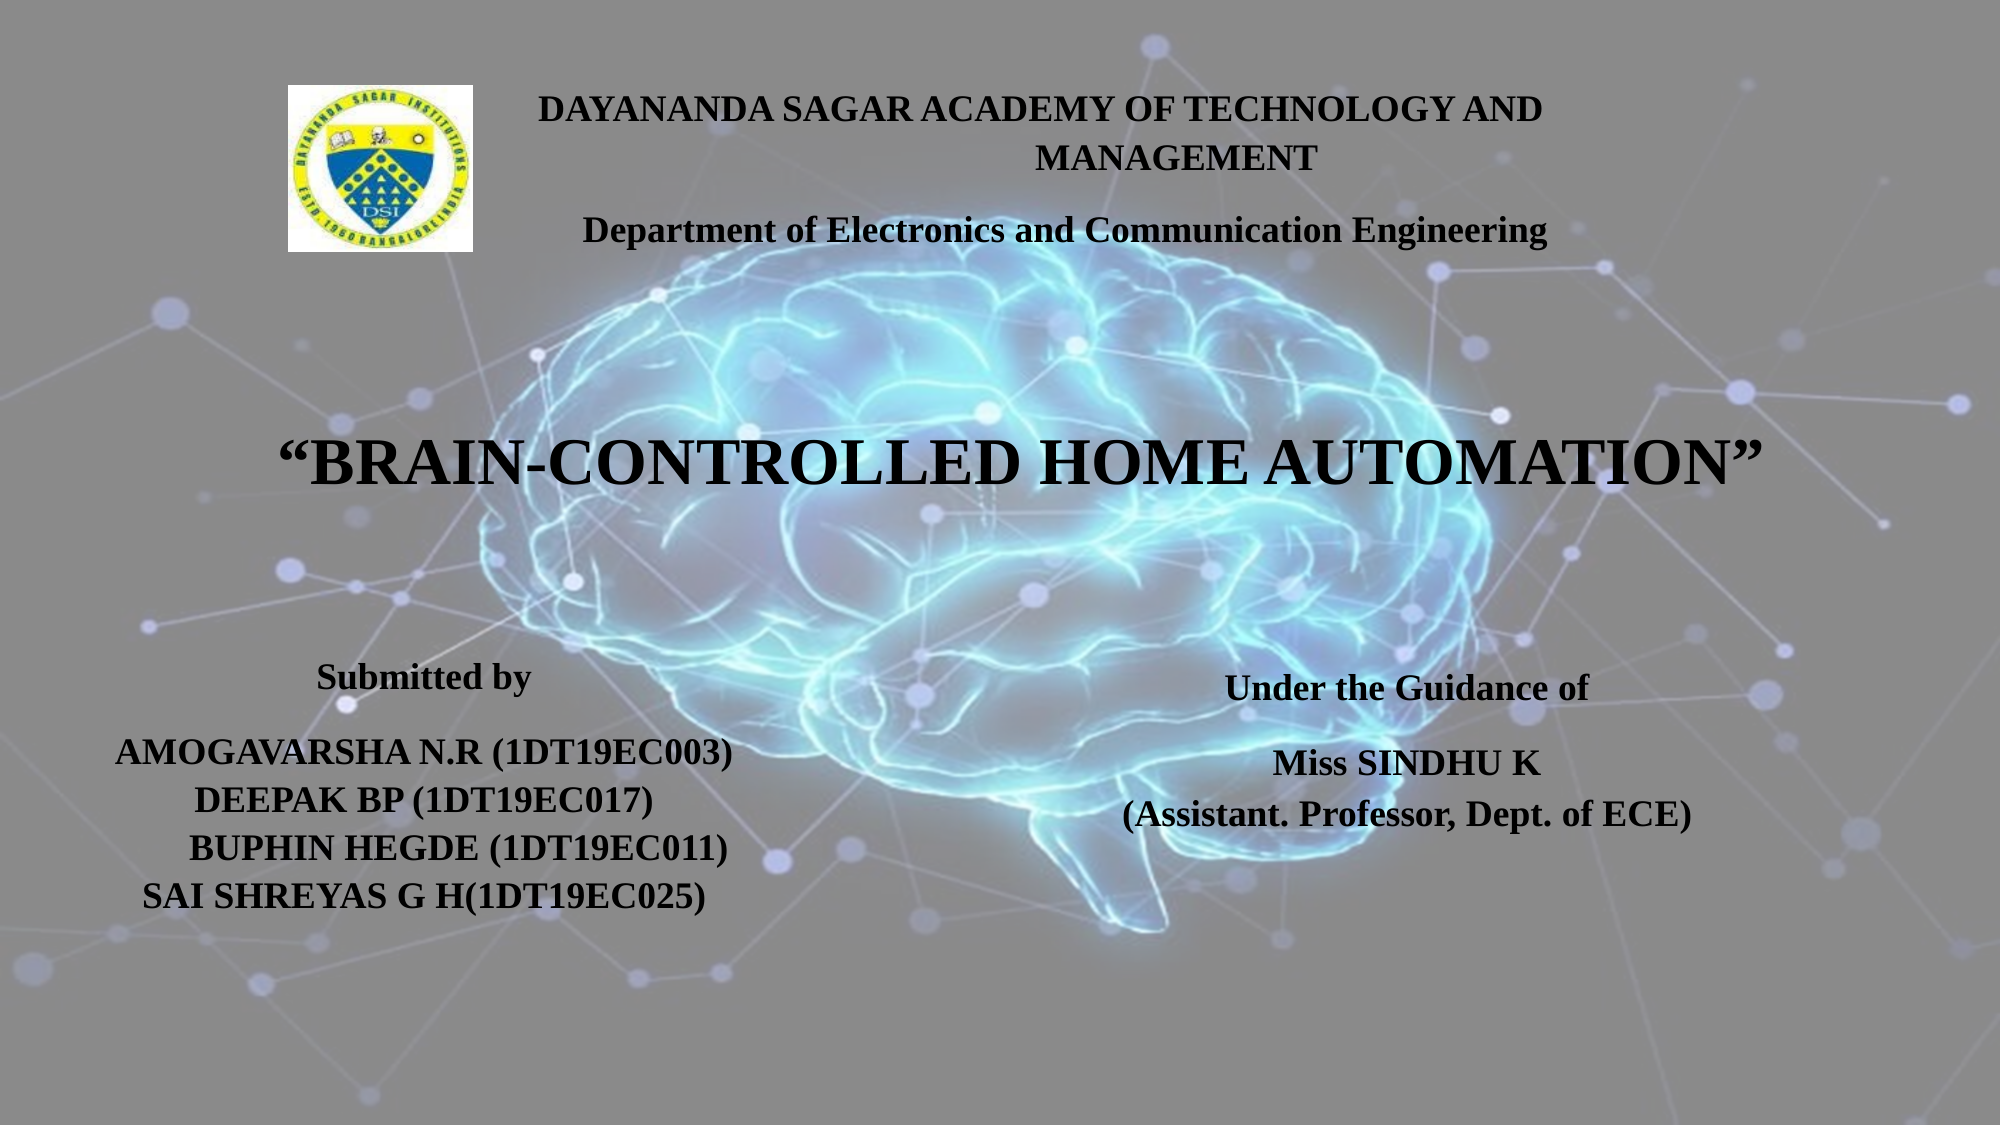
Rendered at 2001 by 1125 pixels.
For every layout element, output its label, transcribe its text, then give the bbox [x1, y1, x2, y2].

text_box Department of Electronics and Communication Engineering [496, 194, 1636, 258]
text_box “BRAIN-CONTROLLED HOME AUTOMATION” [260, 370, 1785, 505]
text_box Under the Guidance of Miss SINDHU K (Assistant. Professor, Dept. of ECE) [907, 652, 1908, 842]
text_box Submitted by AMOGAVARSHA N.R (1DT19EC003) DEEPAK BP (1DT19EC017) BUPHIN HEGDE (1DT19EC011) SAI SHREYAS G H(1DT19EC025) [0, 641, 925, 924]
text_box DAYANANDA SAGAR ACADEMY OF TECHNOLOGY AND MANAGEMENT [515, 73, 1839, 185]
picture [288, 85, 473, 252]
